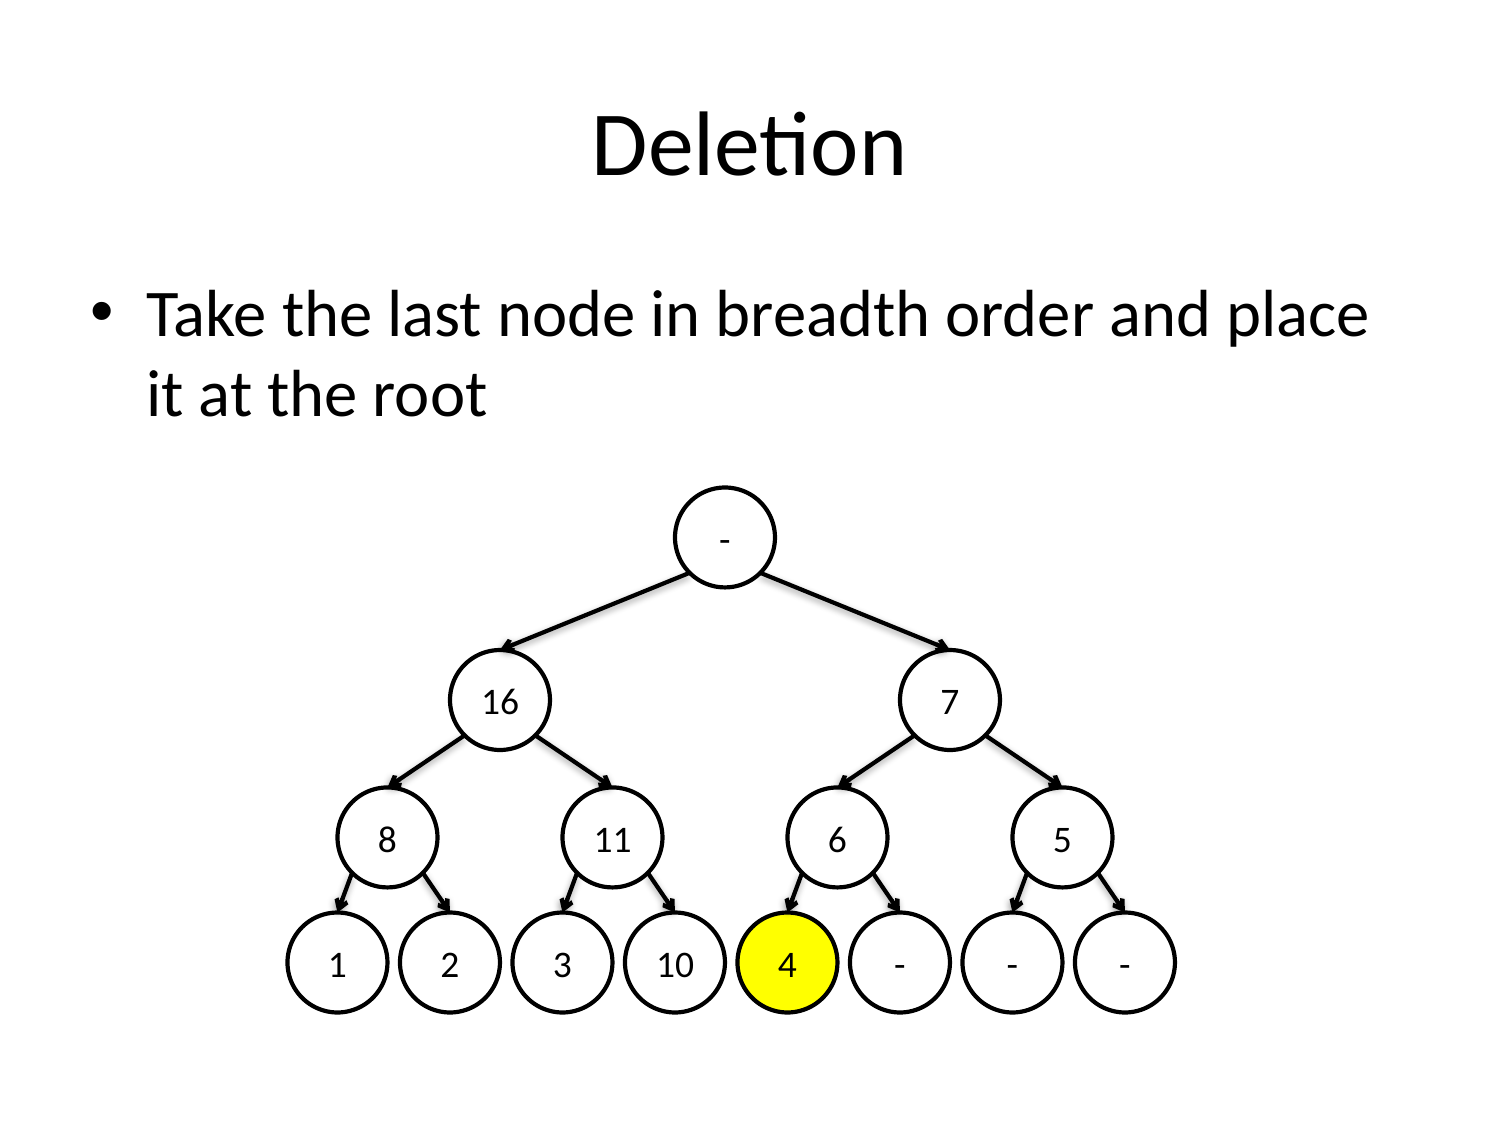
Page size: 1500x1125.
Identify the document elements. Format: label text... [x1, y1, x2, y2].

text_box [422, 872, 451, 913]
list Take the last node in breadth order and place it at the root [75, 262, 1425, 1005]
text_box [1012, 872, 1028, 913]
text_box 16 [447, 648, 553, 753]
text_box 5 [1010, 785, 1115, 890]
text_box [562, 872, 578, 913]
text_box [872, 872, 901, 913]
text_box 11 [560, 785, 665, 890]
text_box - [847, 910, 953, 1015]
text_box 1 [285, 910, 390, 1015]
text_box 7 [897, 648, 1003, 753]
text_box 3 [510, 910, 615, 1015]
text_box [535, 735, 613, 788]
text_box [337, 872, 353, 913]
title Deletion [75, 45, 1425, 233]
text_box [647, 872, 676, 913]
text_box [760, 572, 951, 651]
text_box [499, 572, 690, 651]
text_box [837, 735, 915, 788]
text_box - [960, 910, 1065, 1015]
text_box - [672, 485, 778, 590]
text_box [387, 735, 465, 788]
text_box 8 [335, 785, 440, 890]
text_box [985, 735, 1063, 788]
text_box 6 [785, 785, 890, 890]
text_box 2 [397, 910, 503, 1015]
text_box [1097, 872, 1126, 913]
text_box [787, 872, 803, 913]
text_box - [1072, 910, 1178, 1015]
text_box 4 [735, 910, 840, 1015]
text_box 10 [622, 910, 728, 1015]
